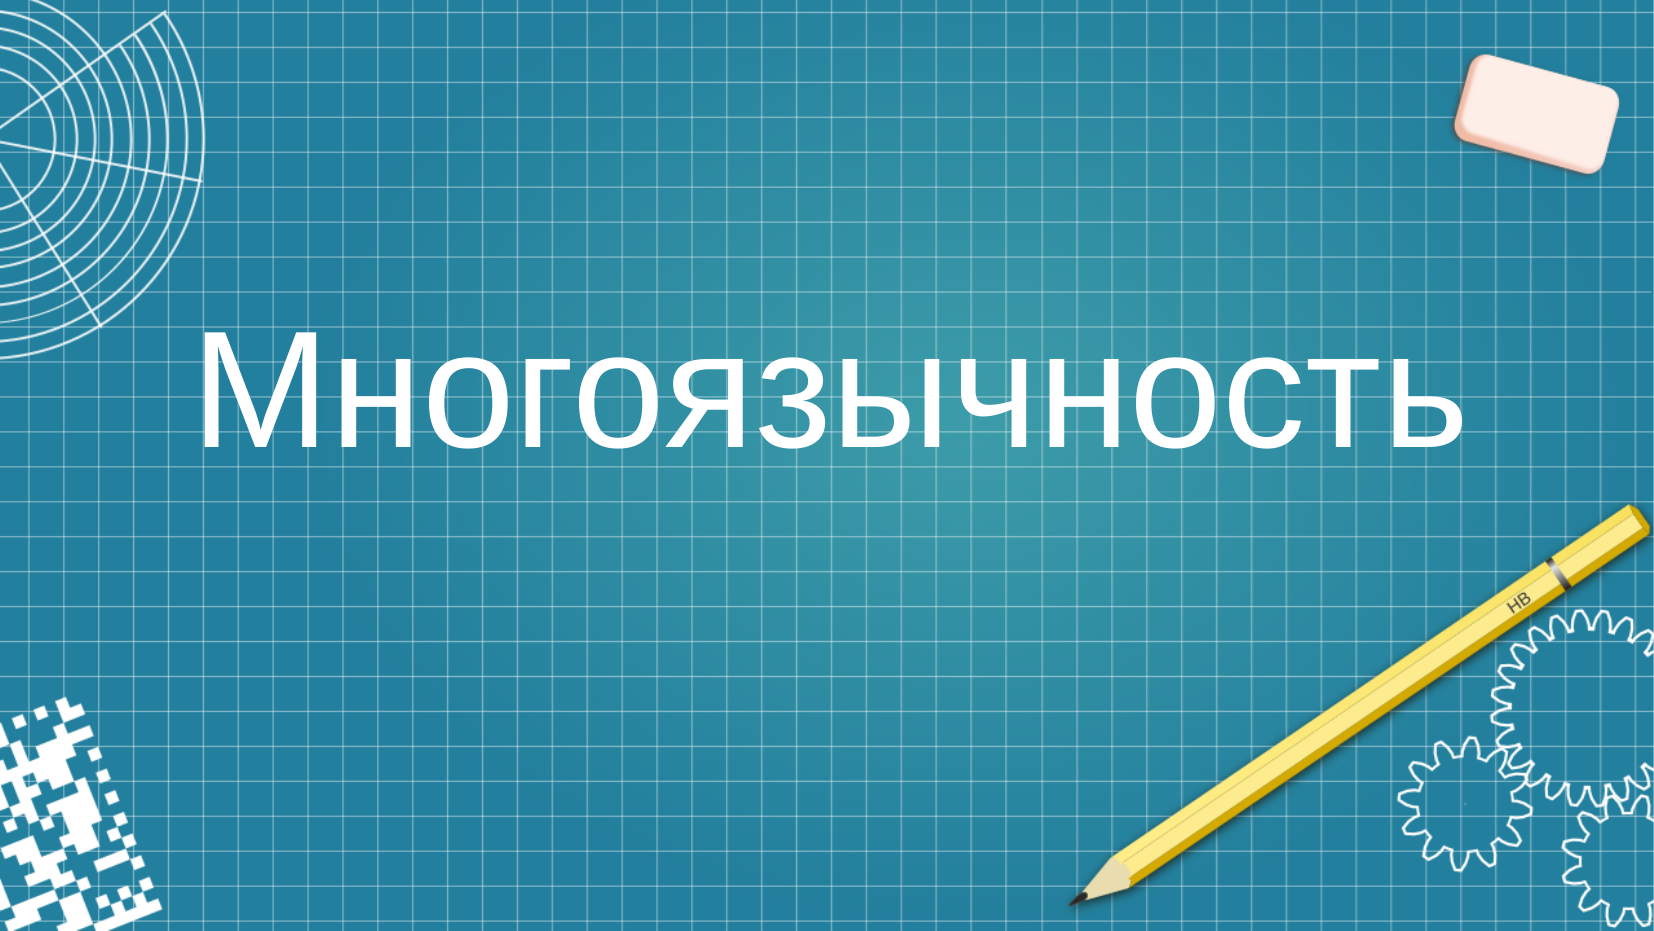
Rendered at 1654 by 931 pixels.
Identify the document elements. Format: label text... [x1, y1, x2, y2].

title Многоязычность [86, 274, 1575, 488]
picture [0, 0, 1654, 931]
